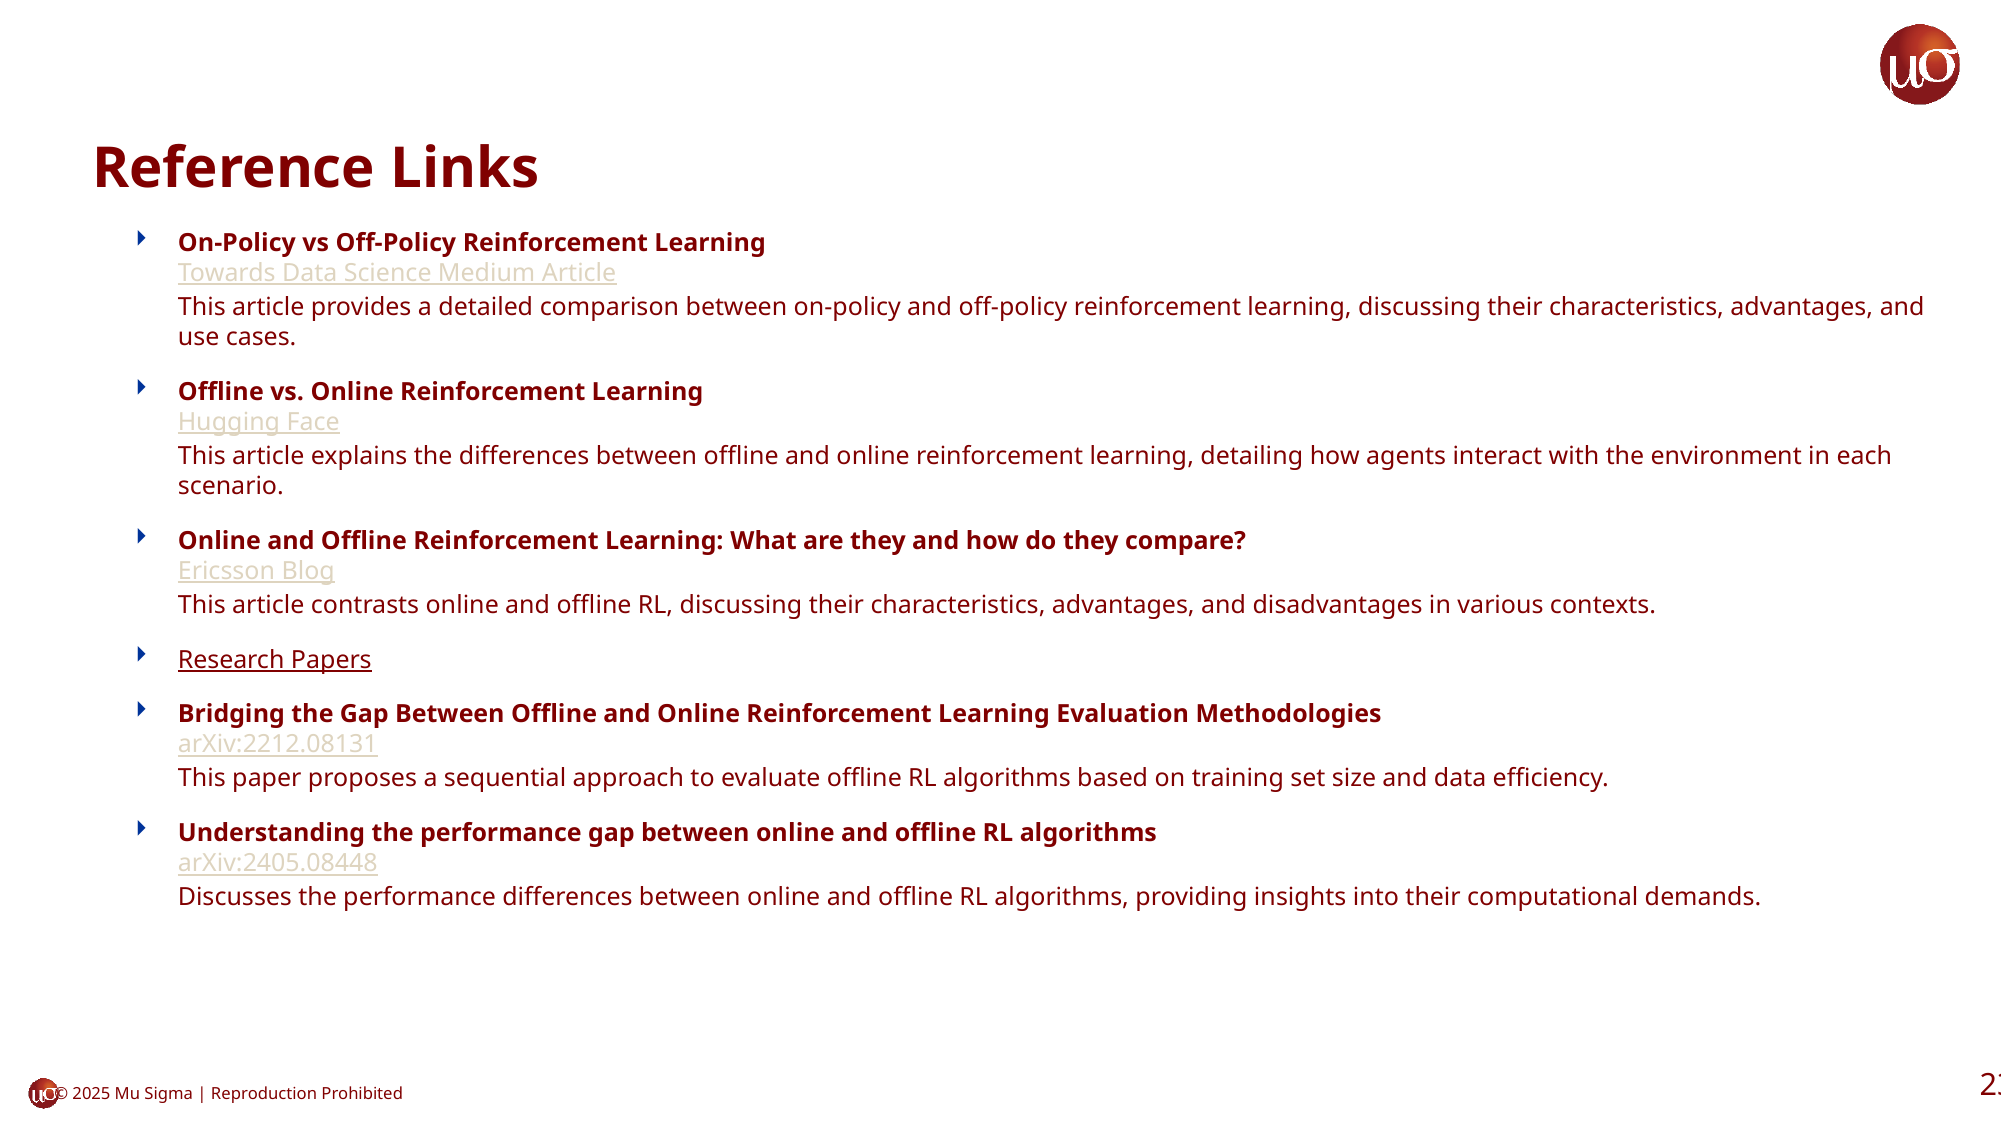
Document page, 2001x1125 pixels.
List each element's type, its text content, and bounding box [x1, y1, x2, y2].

title Reference Links [92, 62, 1908, 201]
list On-Policy vs Off-Policy Reinforcement Learning Towards Data Science Medium Article This article provides a detailed comparison between on-policy and off-policy reinforcement learning, discussing their characteristics, advantages, and use cases. Offline vs. Online Reinforcement Learning Hugging Face This article explains the differences between offline and online reinforcement learning, detailing how agents interact with the environment in each scenario. Online and Offline Reinforcement Learning: What are they and how do they compare? Ericsson Blog This article contrasts online and offline RL, discussing their characteristics, advantages, and disadvantages in various contexts. Research Papers Bridging the Gap Between Offline and Online Reinforcement Learning Evaluation Methodologies arXiv:2212.08131 This paper proposes a sequential approach to evaluate offline RL algorithms based on training set size and data efficiency. Understanding the performance gap between online and offline RL algorithms arXiv:2405.08448 Discusses the performance differences between online and offline RL algorithms, providing insights into their computational demands. [130, 226, 1934, 915]
picture [26, 1078, 61, 1109]
picture [1874, 24, 1966, 111]
